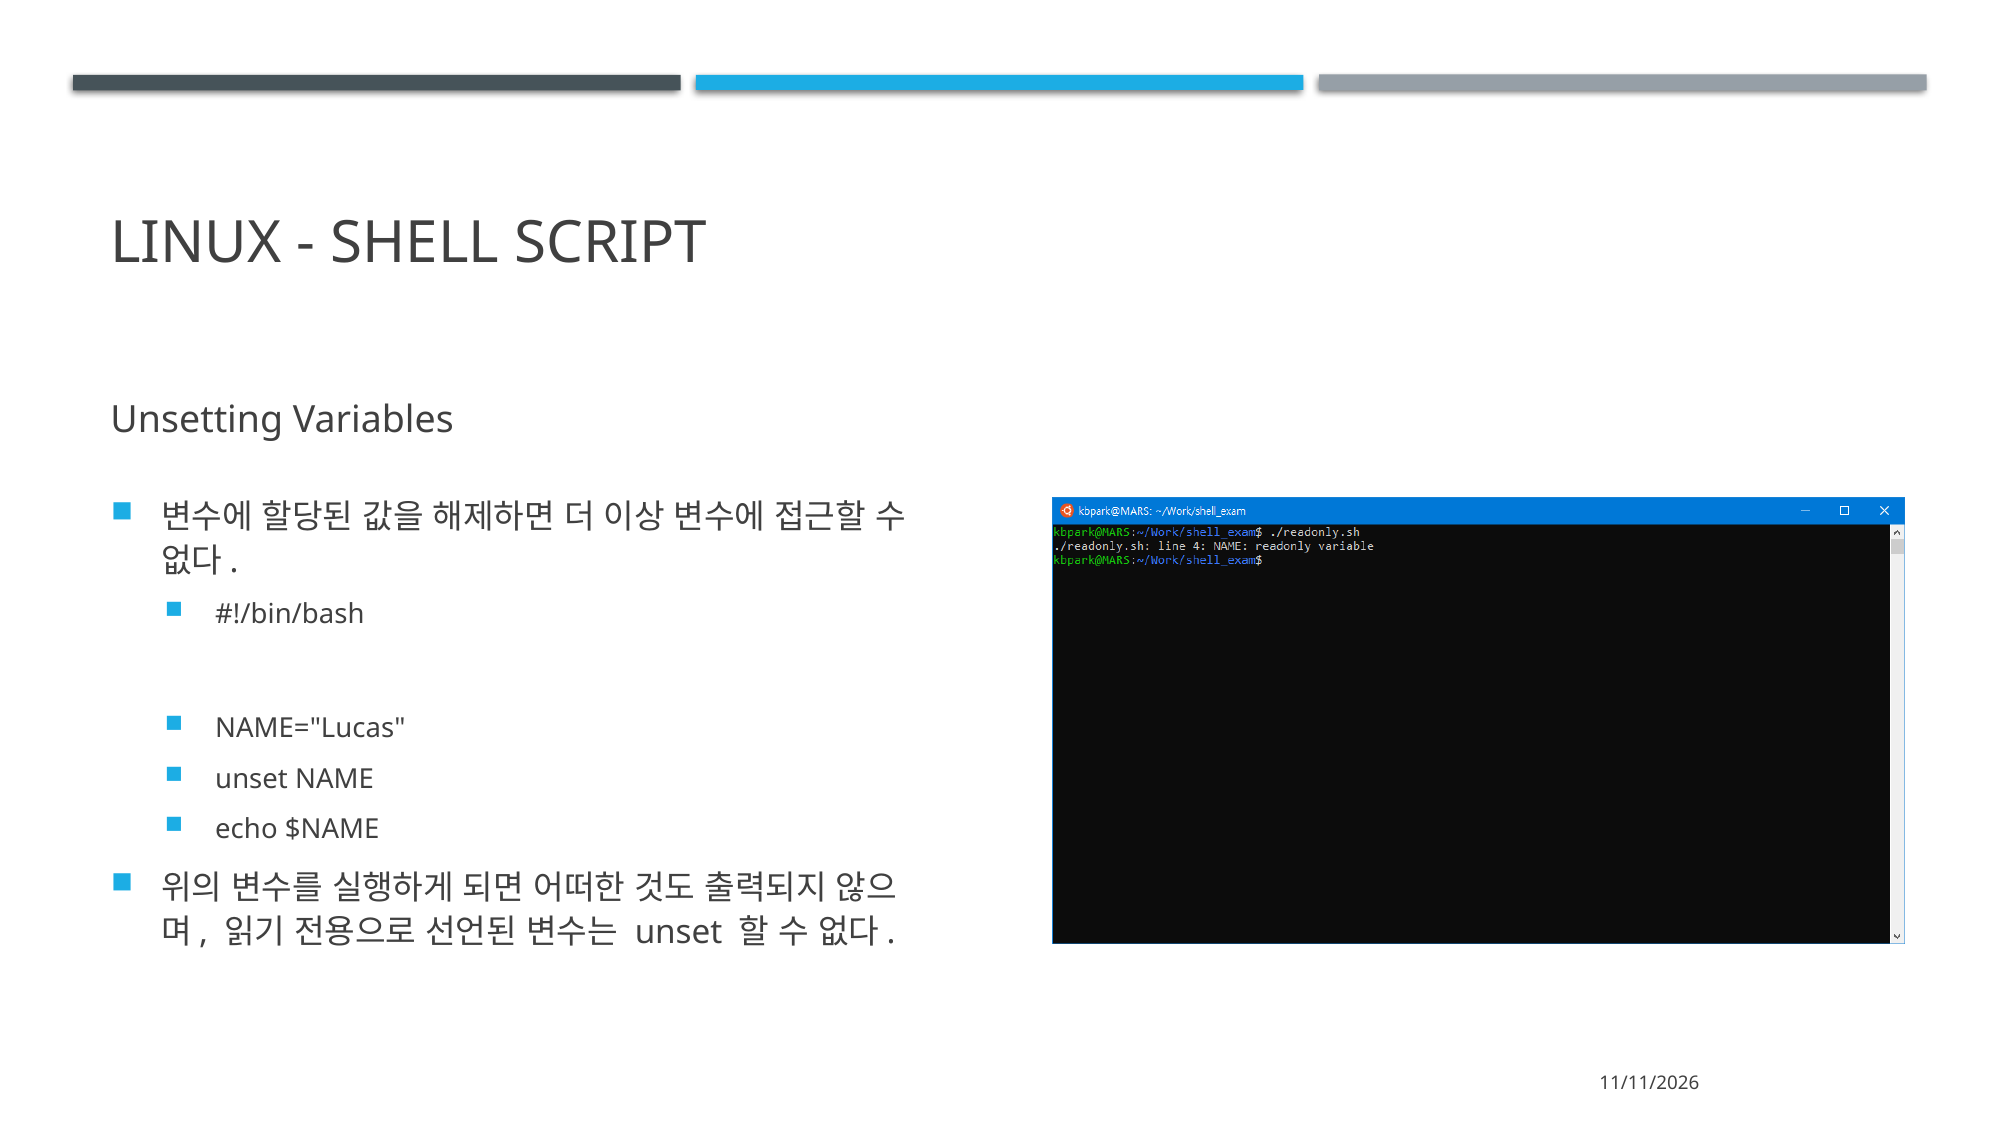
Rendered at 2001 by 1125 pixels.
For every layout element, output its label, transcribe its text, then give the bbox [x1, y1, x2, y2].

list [1052, 497, 1906, 944]
list 변수에 할당된 값을 해제하면 더 이상 변수에 접근할 수 없다. #!/bin/bash NAME="Lucas" unset NAME echo $NAME 위의 변수를 실행하게 되면 어떠한 것도 출력되지 않으며, 읽기 전용으로 선언된 변수는 unset 할 수 없다. [95, 479, 948, 962]
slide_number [1247, 1053, 1715, 1114]
title Linux - shell script [95, 119, 1905, 282]
list Unsetting Variables [95, 369, 1905, 461]
